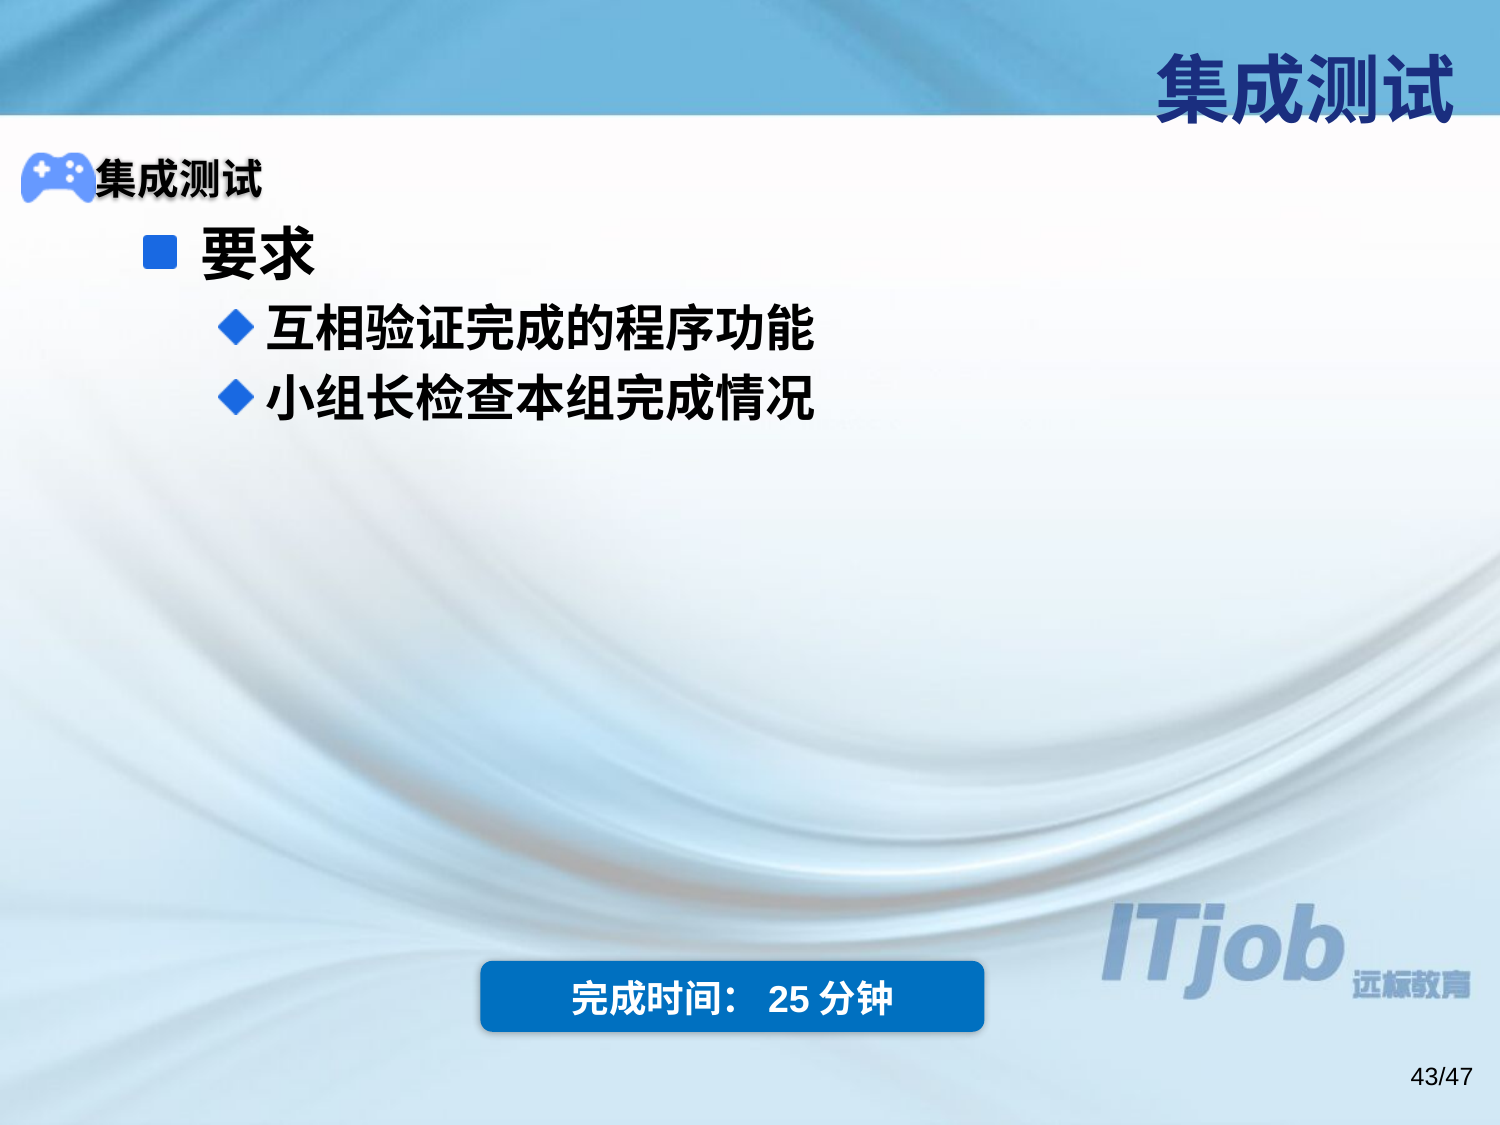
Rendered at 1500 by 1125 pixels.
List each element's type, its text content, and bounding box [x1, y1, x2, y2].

list 要求 互相验证完成的程序功能 小组长检查本组完成情况 [128, 209, 1383, 1032]
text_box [480, 960, 985, 1032]
slide_number 43/47 [1138, 1053, 1489, 1114]
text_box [20, 140, 280, 216]
title 集成测试 [120, 34, 1471, 183]
picture [0, 0, 1500, 1125]
